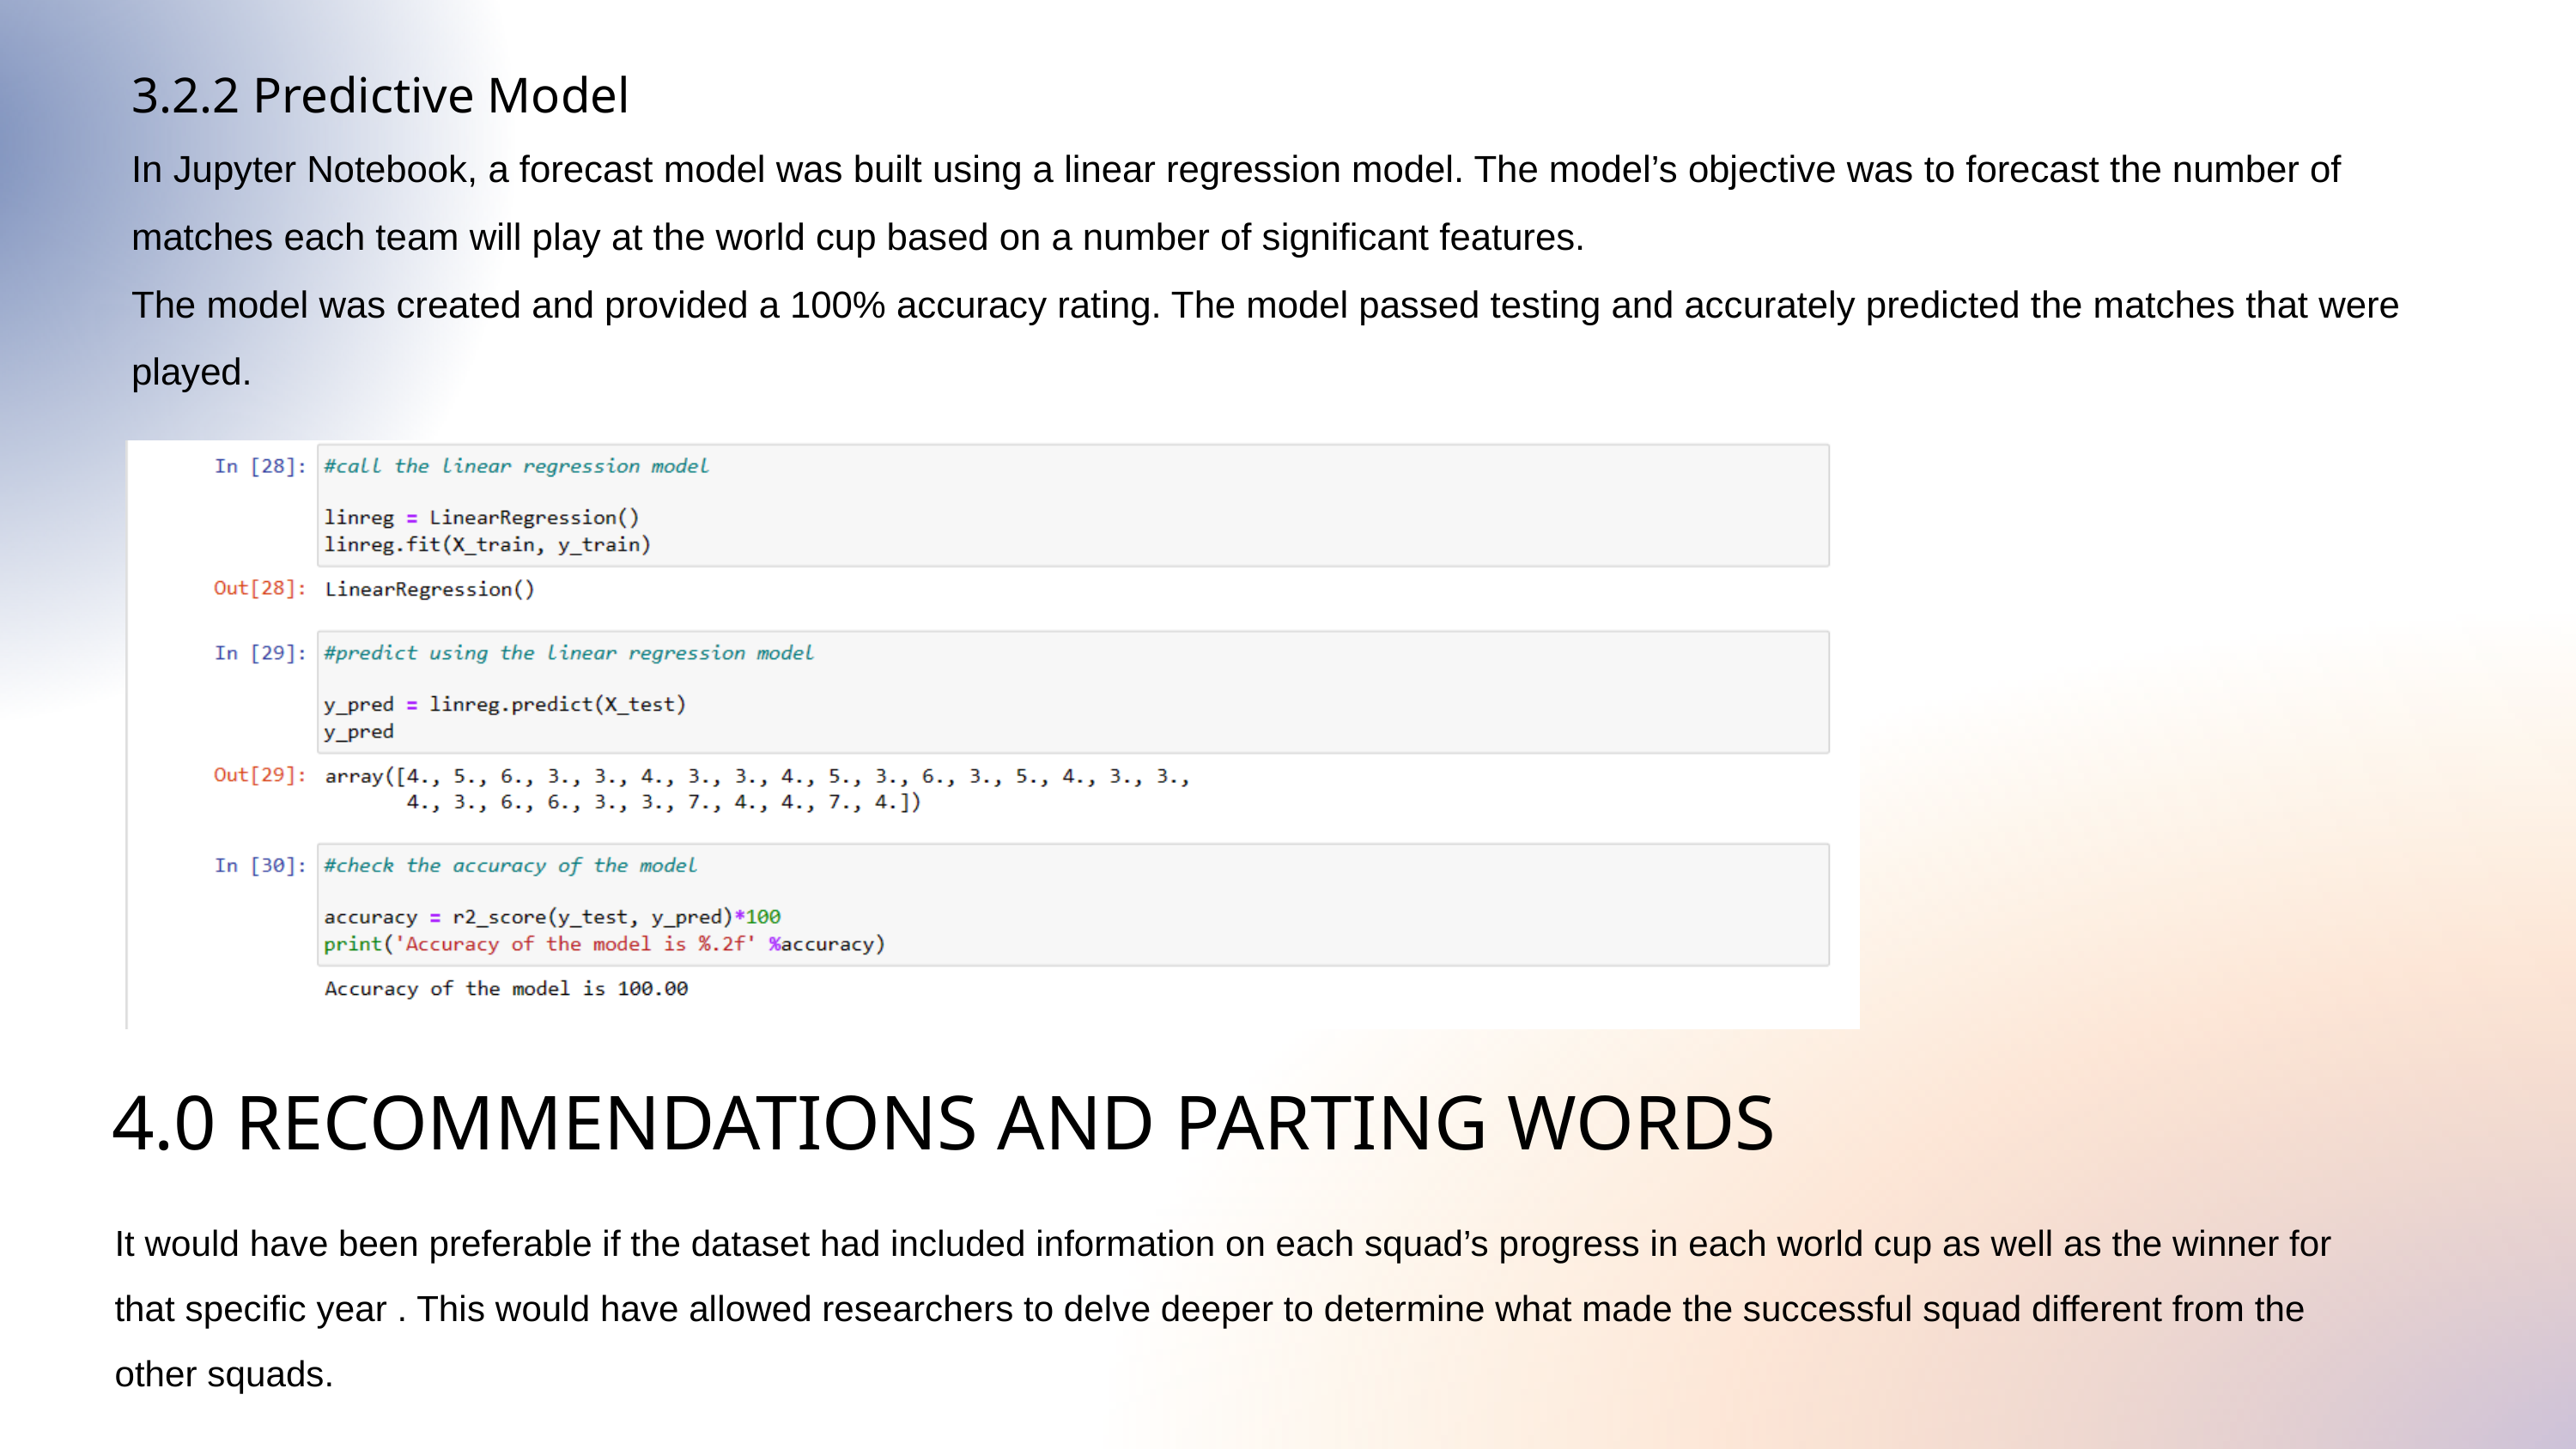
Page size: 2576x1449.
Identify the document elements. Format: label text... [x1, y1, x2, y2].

text_box It would have been preferable if the dataset had included information on each squad’s progress in each world cup as well as the winner for that specific year . This would have allowed researchers to delve deeper to determine what made the successful squad different from the other squads. [114, 1197, 1097, 1394]
text_box 3.2.2 Predictive Model In Jupyter Notebook, a forecast model was built using a linear regression model. The model’s objective was to forecast the number of matches each team will play at the world cup based on a number of significant features. The model was created and provided a 100% accuracy rating. The model passed testing and accurately predicted the matches that were played. [579, 35, 2445, 393]
text_box 4.0 RECOMMENDATIONS AND PARTING WORDS [112, 1084, 1097, 1166]
picture [0, 0, 2576, 1449]
